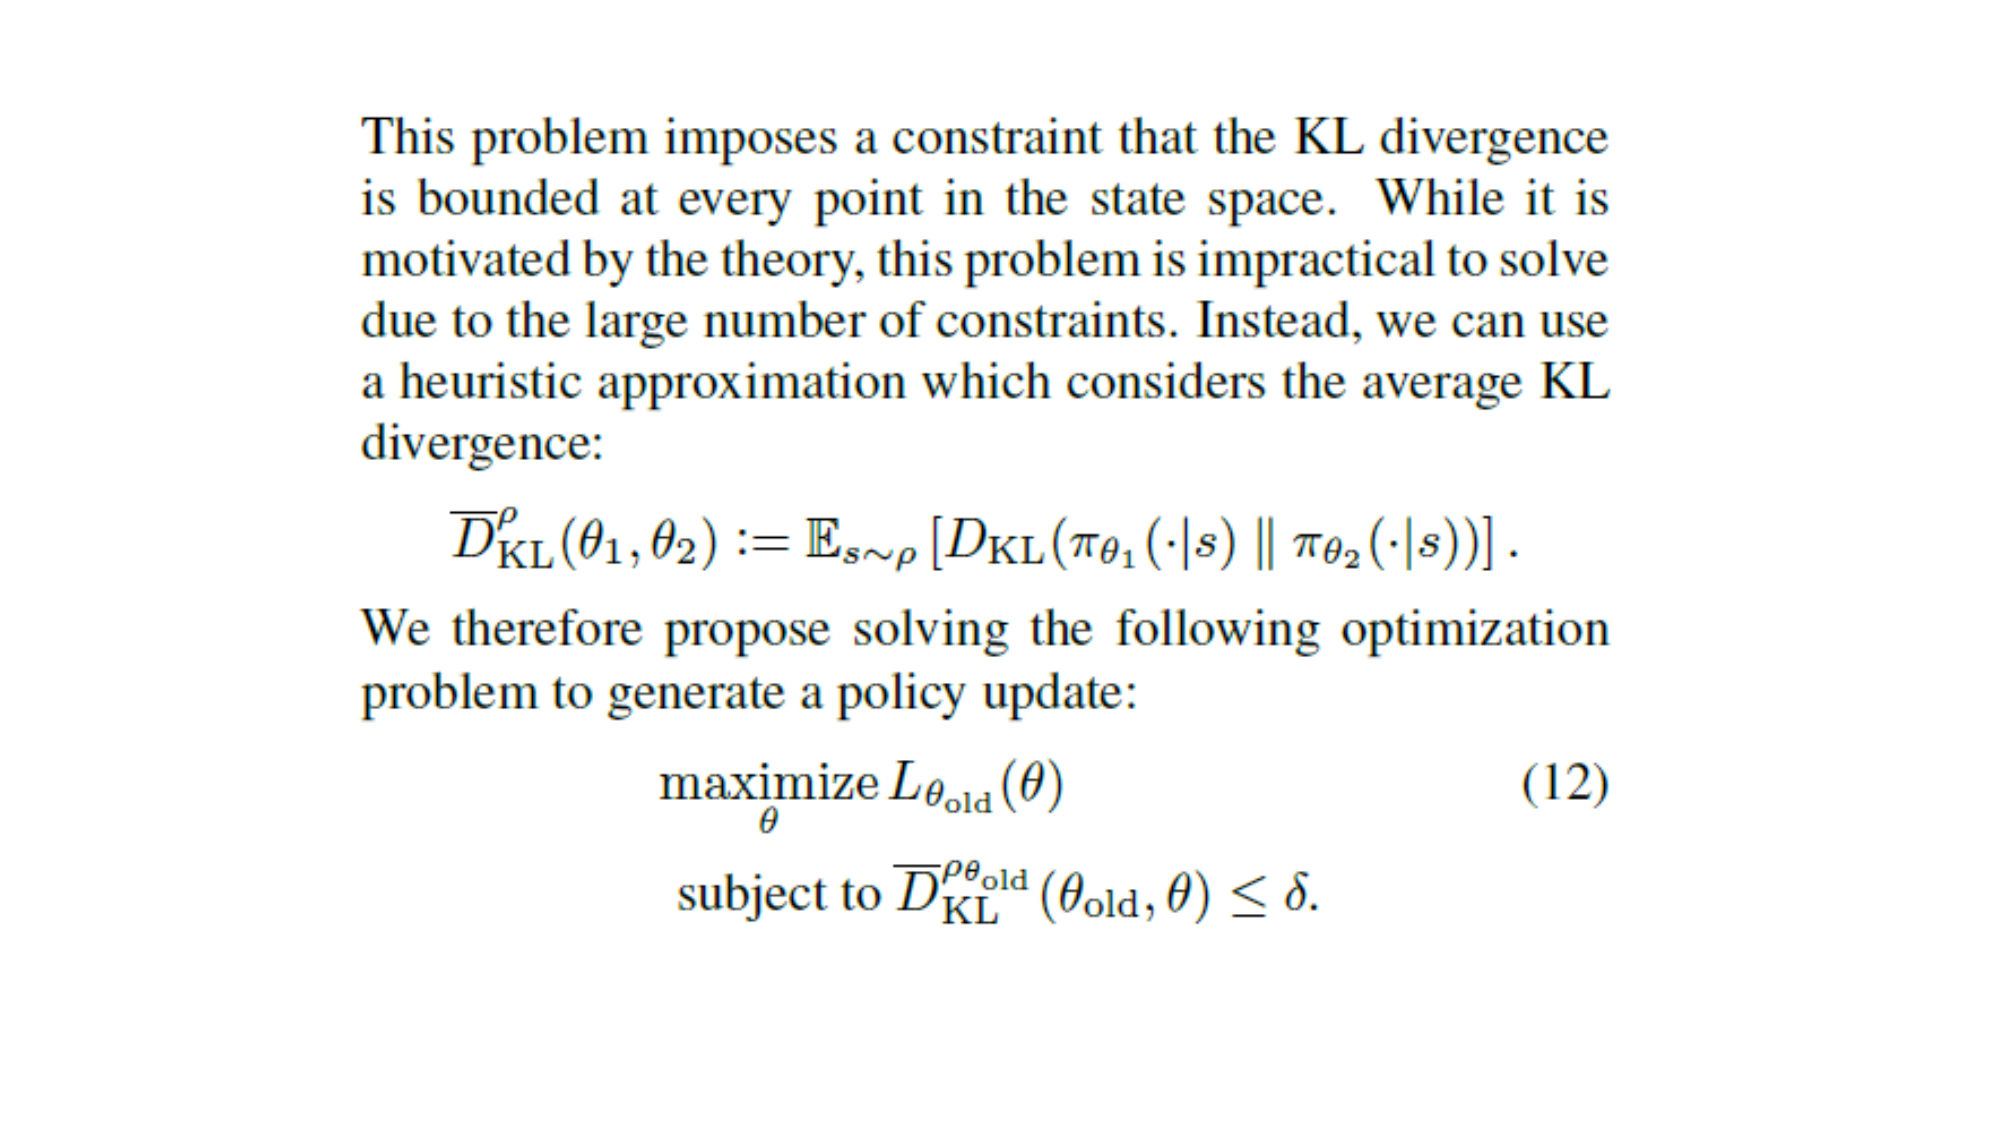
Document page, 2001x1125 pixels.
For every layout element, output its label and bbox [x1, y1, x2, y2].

picture [342, 93, 1647, 947]
